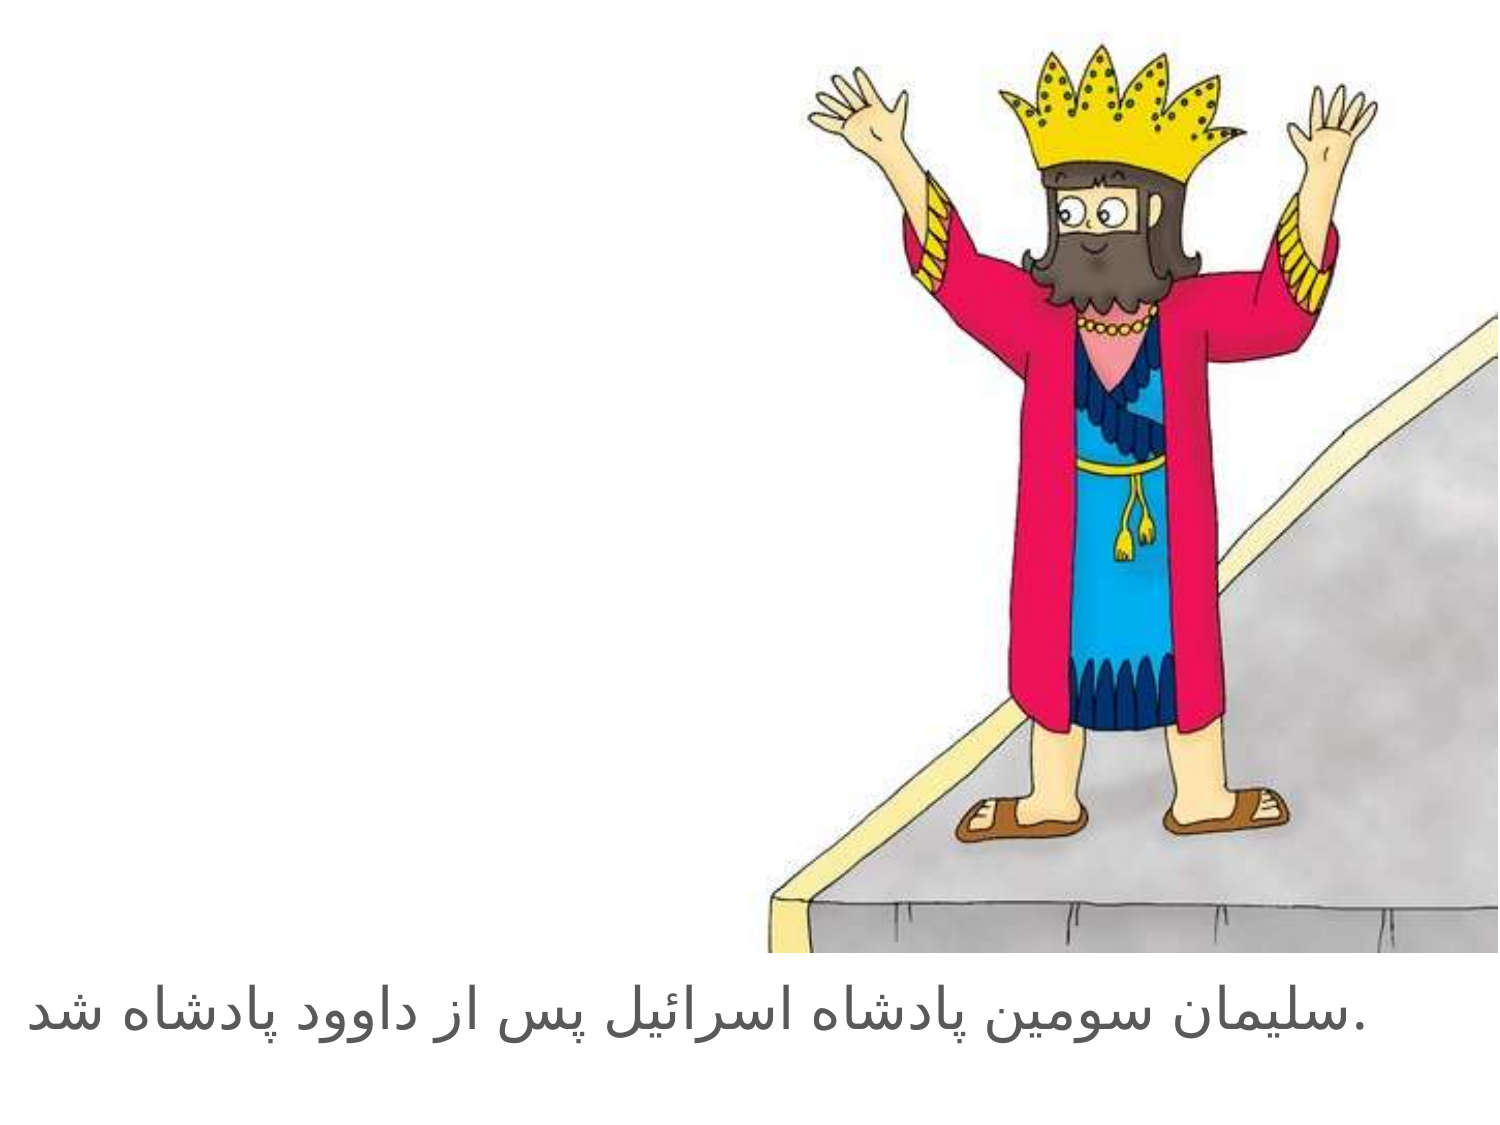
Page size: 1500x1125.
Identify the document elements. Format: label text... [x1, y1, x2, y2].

text_box سلیمان سومین پادشاه اسرائیل پس از داوود پادشاه شد. [11, 964, 1483, 1049]
picture [155, 0, 1498, 953]
